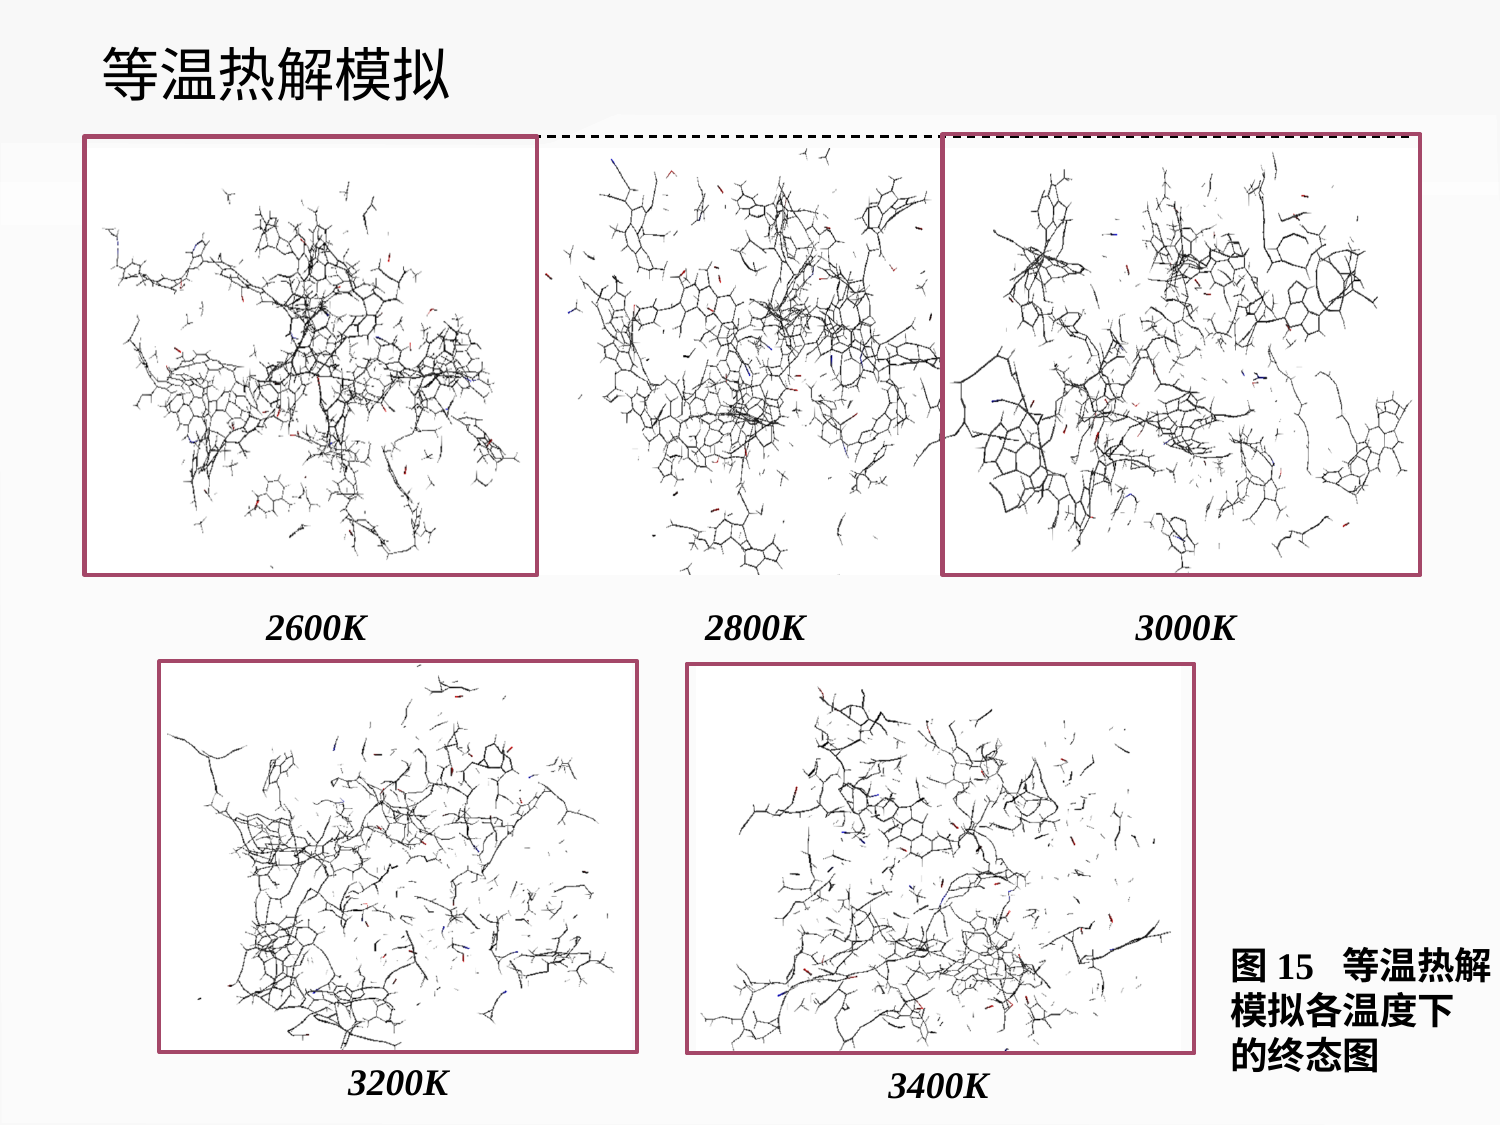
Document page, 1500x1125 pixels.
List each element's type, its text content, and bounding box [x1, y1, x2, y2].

text_box [685, 662, 696, 1055]
text_box [940, 132, 1422, 150]
picture [695, 664, 1181, 1055]
text_box [82, 134, 539, 149]
text_box 2800K [690, 595, 821, 656]
text_box 图15 等温热解 模拟各温度下 的终态图 [1215, 934, 1500, 1085]
text_box 3200K [333, 1060, 464, 1111]
text_box 2600K [251, 595, 381, 656]
text_box 等温热解模拟 [86, 30, 466, 116]
text_box [1179, 662, 1196, 1055]
picture [84, 148, 1421, 576]
picture [159, 660, 633, 1052]
text_box [630, 659, 639, 1054]
text_box 3000K [1120, 595, 1251, 656]
text_box 3400K [873, 1063, 1004, 1114]
